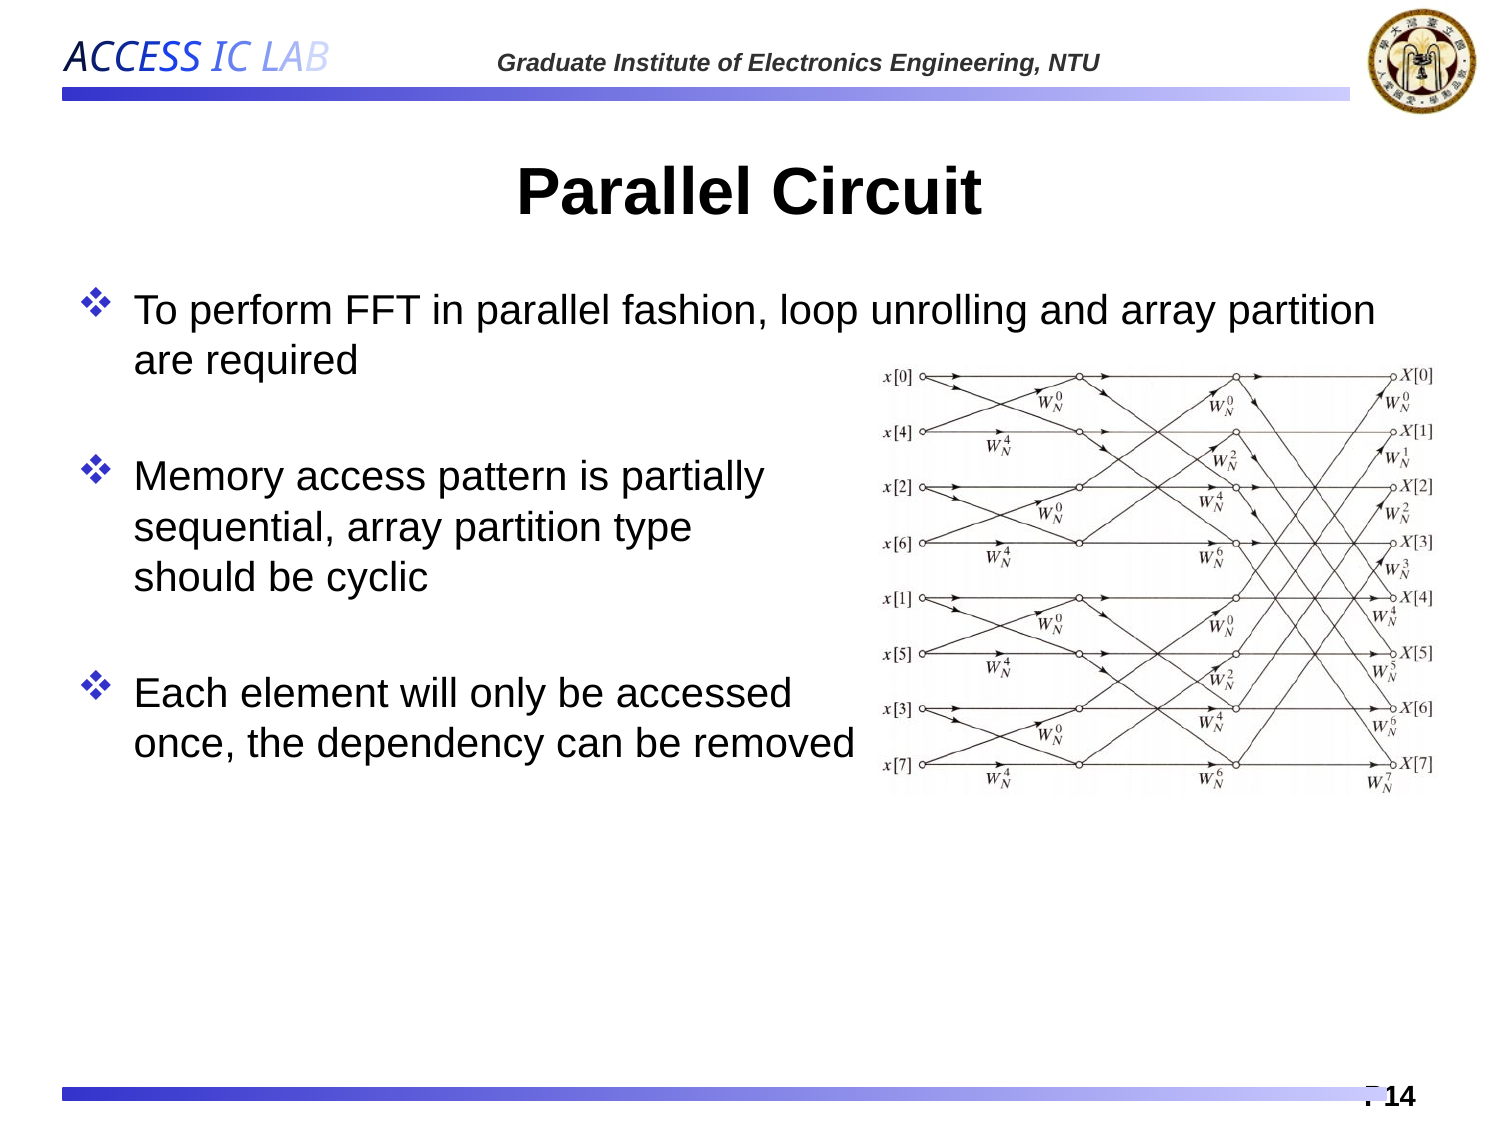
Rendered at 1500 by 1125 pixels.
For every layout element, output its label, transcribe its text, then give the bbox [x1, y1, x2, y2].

list To perform FFT in parallel fashion, loop unrolling and array partition are required Memory access pattern is partially sequential, array partition type should be cyclic Each element will only be accessed once, the dependency can be removed [62, 275, 1438, 1063]
picture [878, 363, 1438, 797]
title Parallel Circuit [62, 124, 1438, 251]
picture [1359, 0, 1488, 125]
